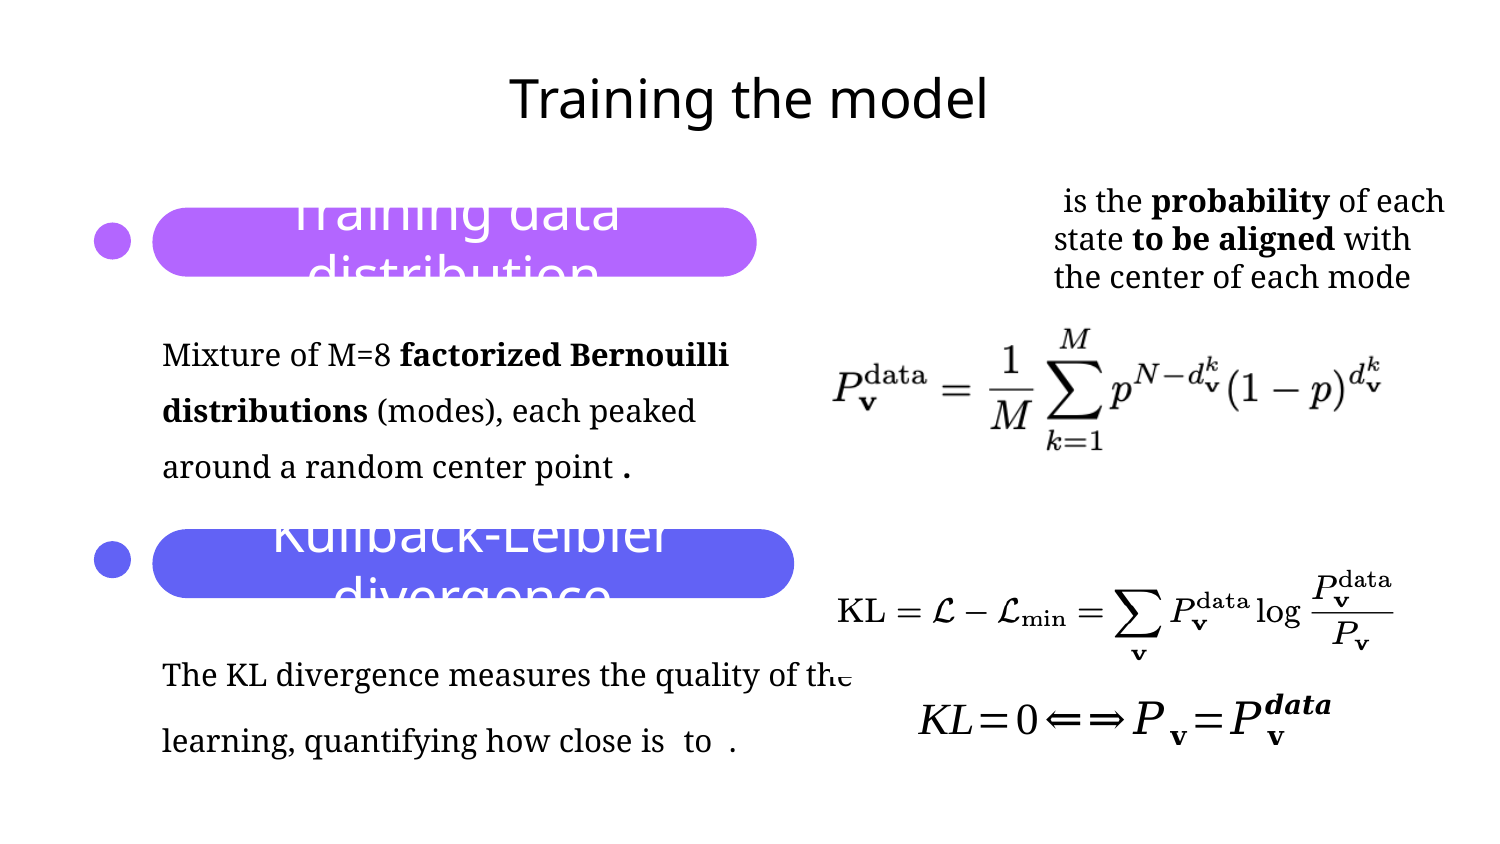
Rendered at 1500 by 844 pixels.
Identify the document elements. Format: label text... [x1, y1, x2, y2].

title Training the model [329, 49, 1171, 144]
text_box [152, 249, 158, 262]
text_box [138, 578, 1206, 760]
picture [830, 551, 1395, 677]
text_box [152, 205, 722, 236]
text_box Kullback-Leibler divergence [152, 529, 795, 576]
text_box [93, 222, 131, 260]
picture [815, 316, 1384, 470]
text_box [93, 541, 131, 579]
text_box Training data distribution [152, 207, 757, 277]
